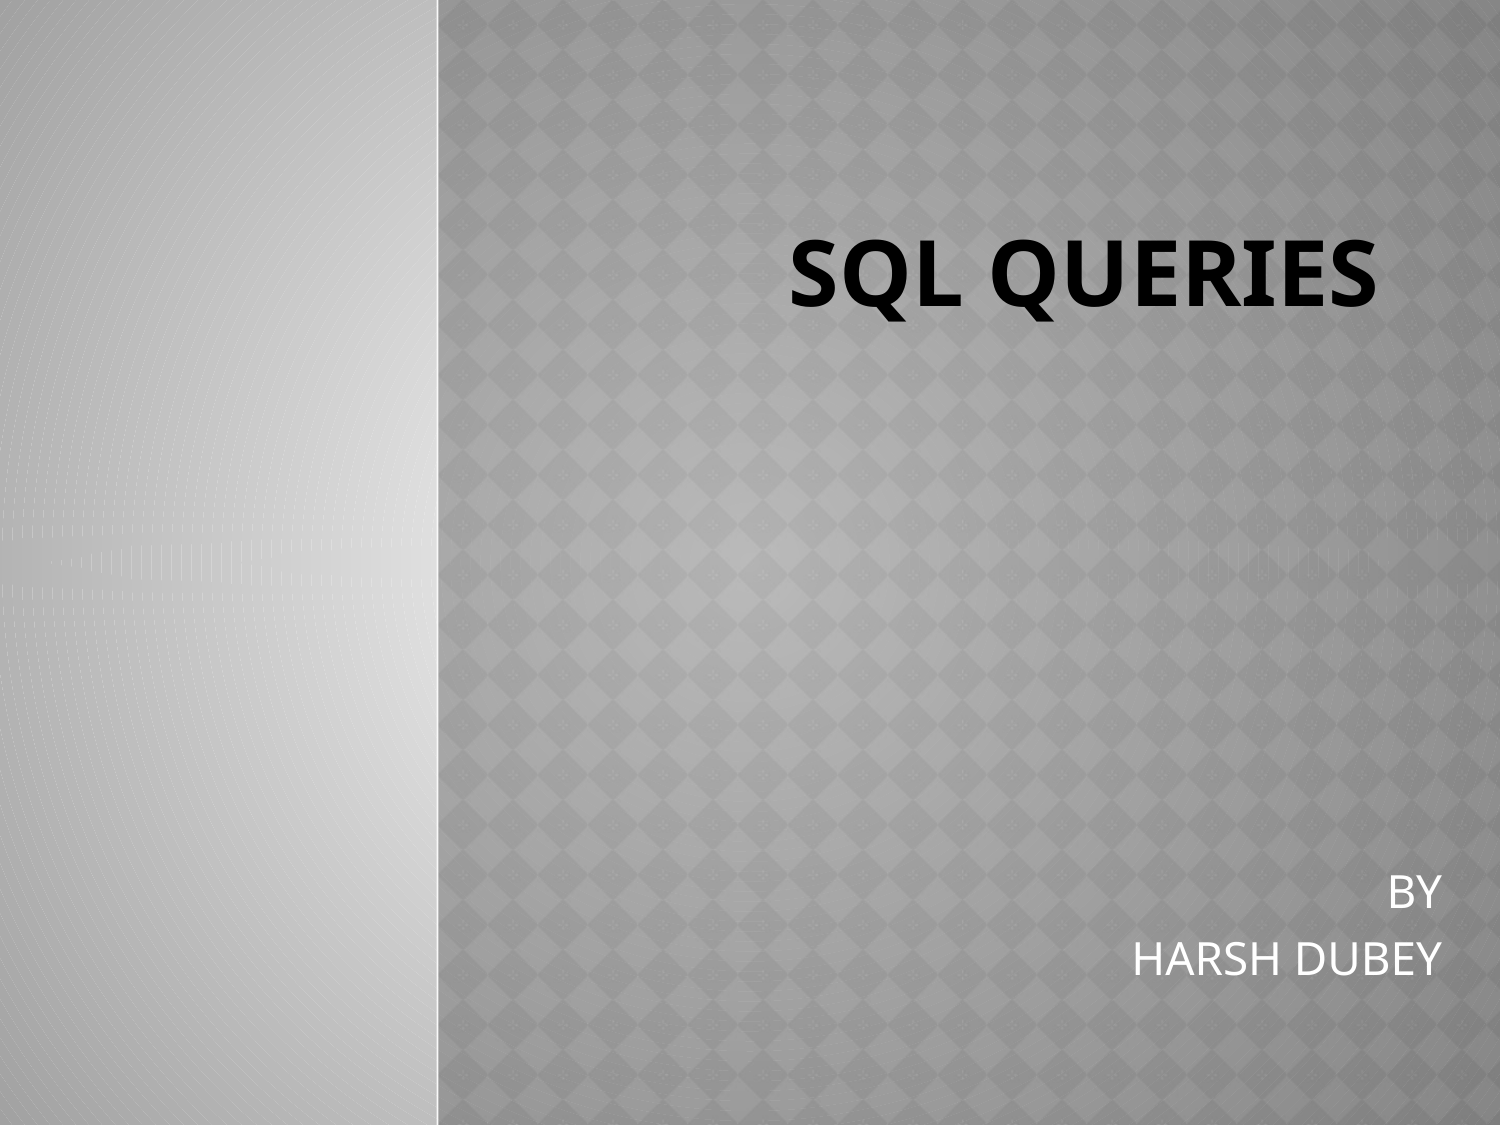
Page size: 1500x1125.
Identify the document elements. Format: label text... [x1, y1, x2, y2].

subtitle BY HARSH DUBEY [924, 862, 1450, 1050]
title SQL QUERIES [112, 187, 1388, 325]
